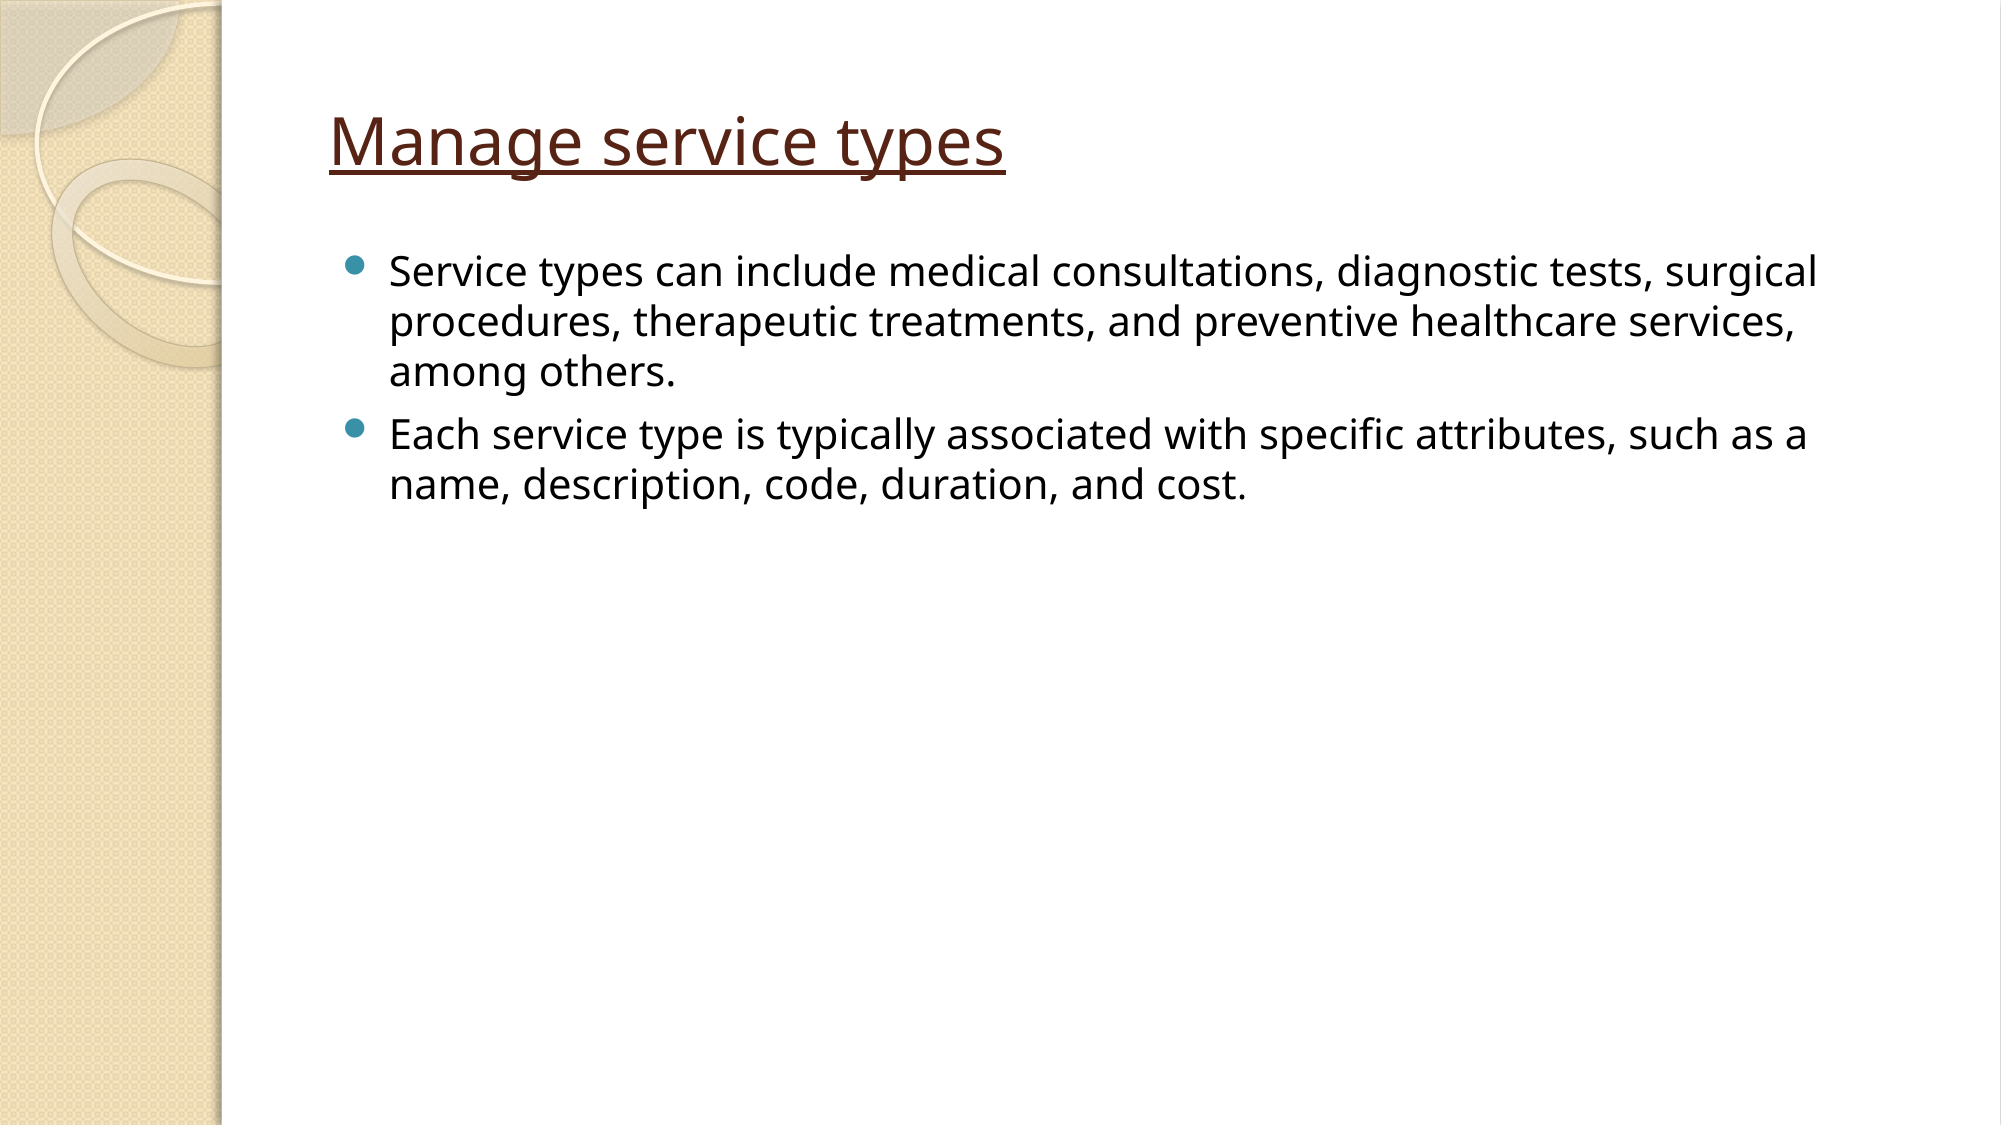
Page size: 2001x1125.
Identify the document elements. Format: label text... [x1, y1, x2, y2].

list Service types can include medical consultations, diagnostic tests, surgical procedures, therapeutic treatments, and preventive healthcare services, among others. Each service type is typically associated with specific attributes, such as a name, description, code, duration, and cost. [313, 237, 1954, 1025]
title Manage service types [313, 45, 1954, 233]
